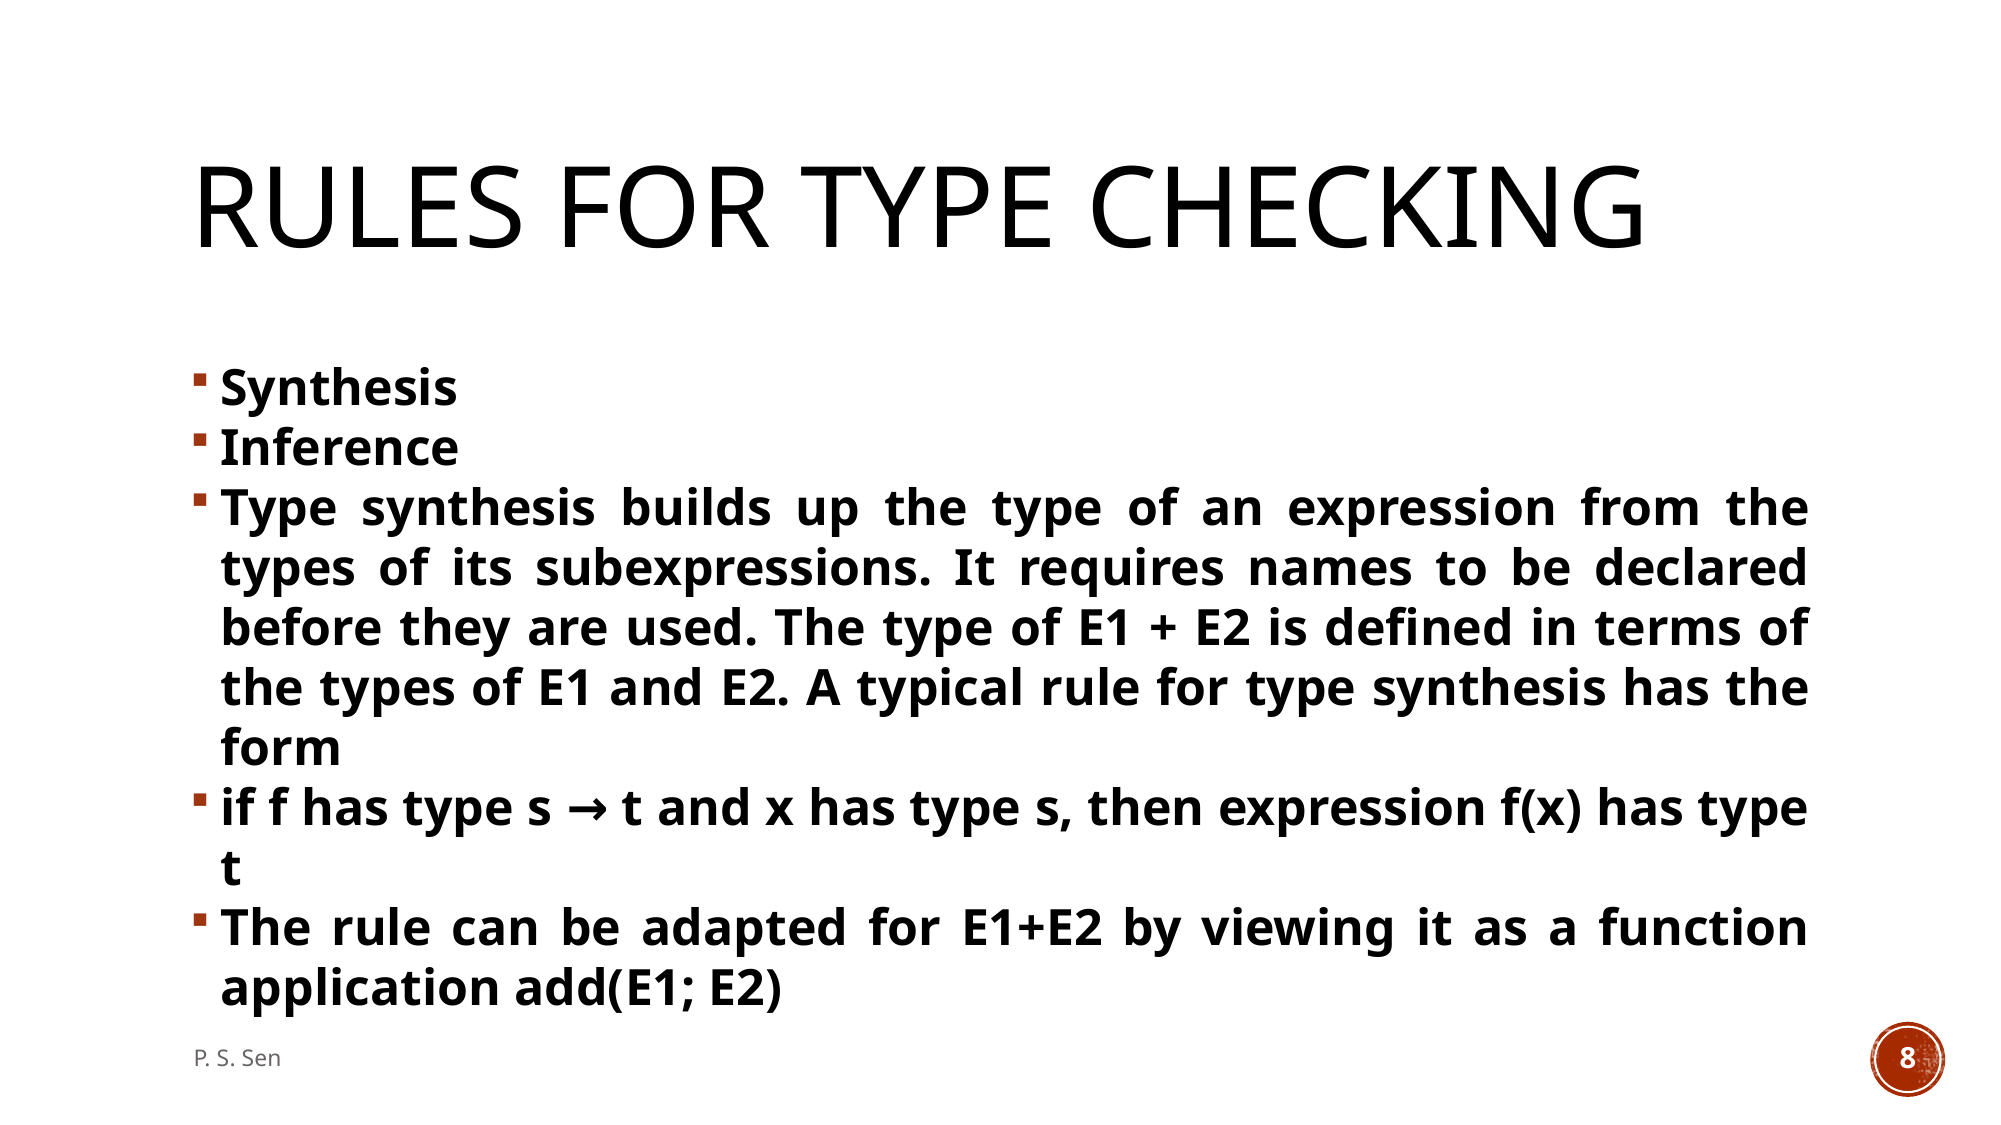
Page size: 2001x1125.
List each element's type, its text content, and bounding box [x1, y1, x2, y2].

slide_number 8 [1855, 1028, 1961, 1089]
footer P. S. Sen [178, 1028, 1217, 1089]
list Synthesis Inference Type synthesis builds up the type of an expression from the types of its subexpressions. It requires names to be declared before they are used. The type of E1 + E2 is defined in terms of the types of E1 and E2. A typical rule for type synthesis has the form if f has type s → t and x has type s, then expression f(x) has type t The rule can be adapted for E1+E2 by viewing it as a function application add(E1; E2) [175, 348, 1826, 1013]
title Rules for Type Checking [175, 79, 1826, 344]
